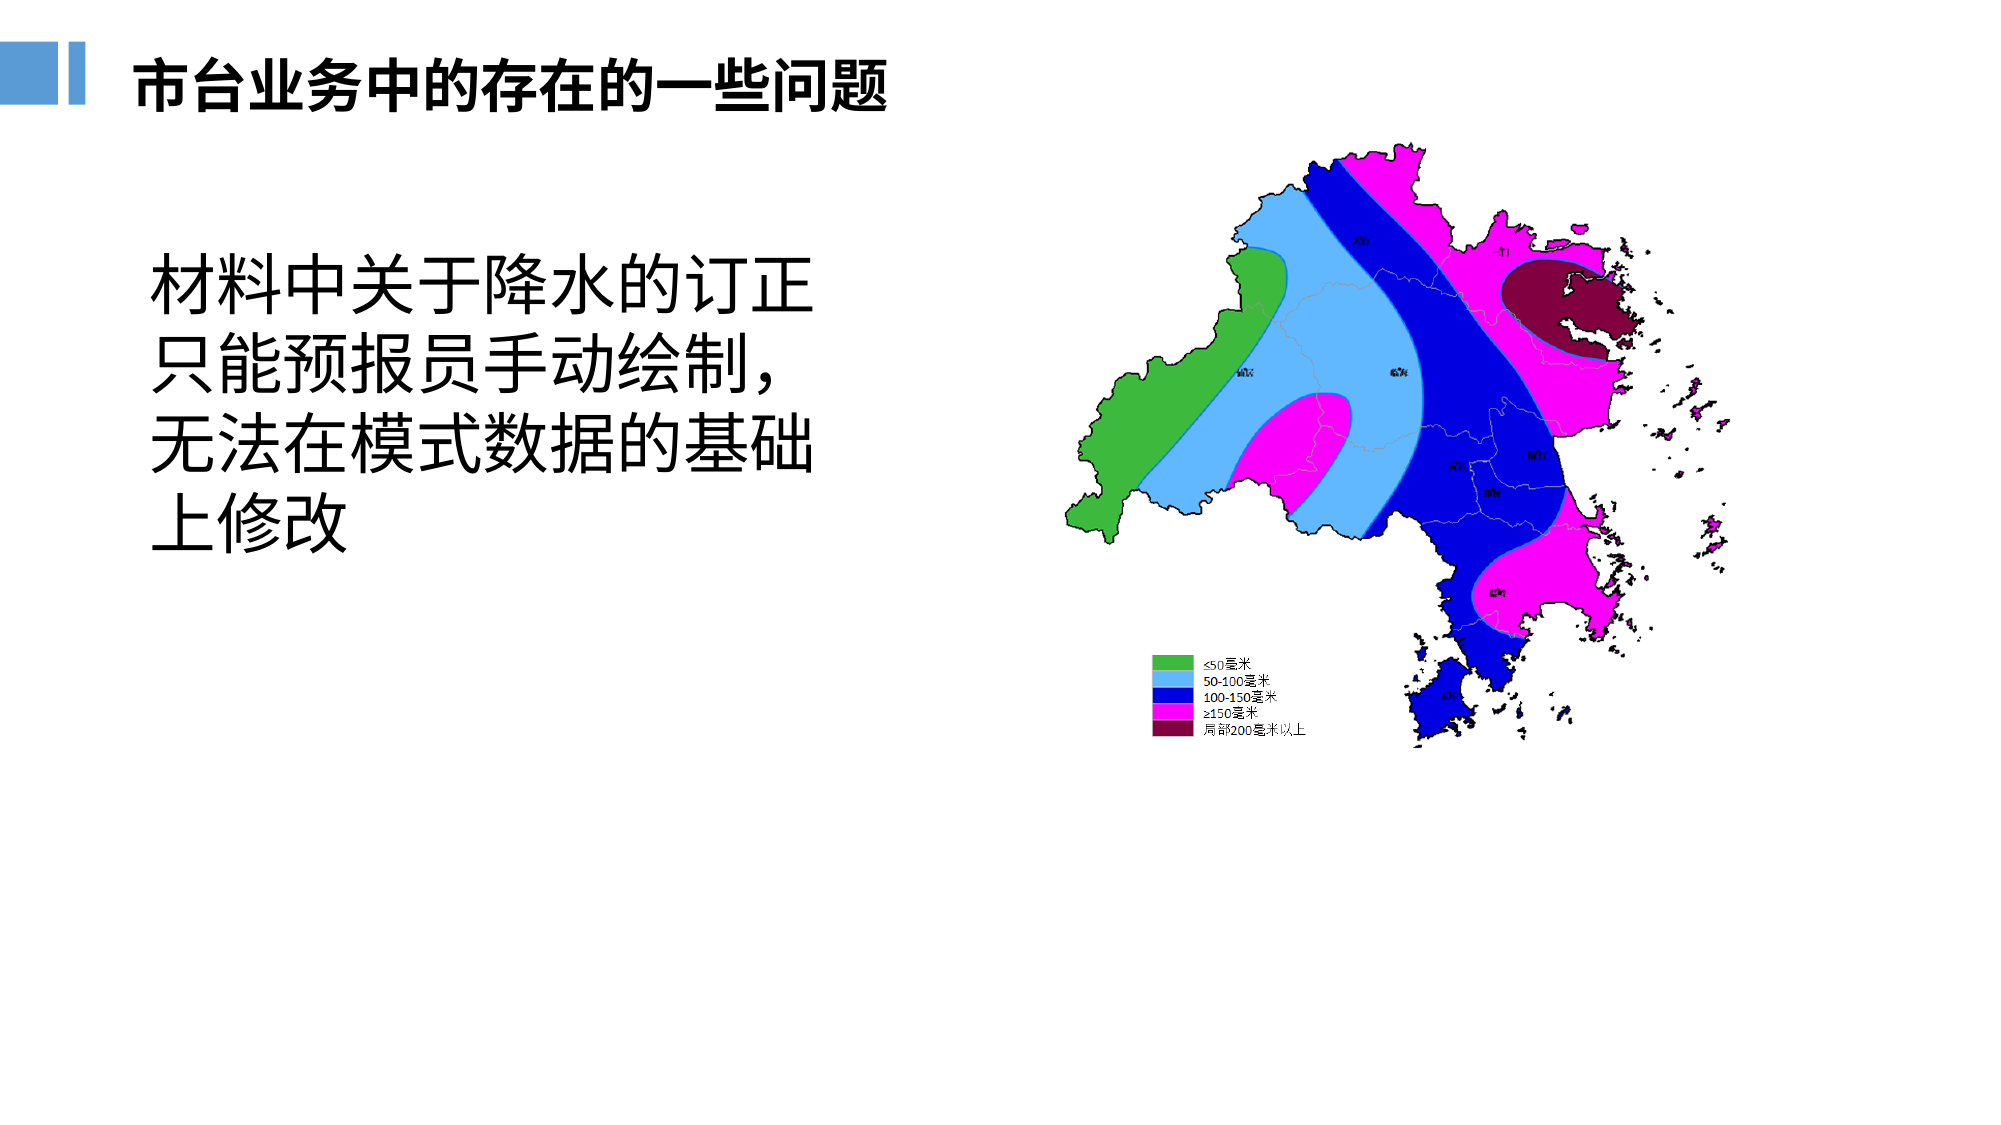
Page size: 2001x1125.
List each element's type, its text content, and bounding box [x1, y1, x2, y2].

text_box [1150, 154, 1903, 971]
text_box 市台业务中的存在的一些问题 [98, 41, 1419, 127]
text_box [0, 40, 59, 106]
text_box [68, 40, 86, 106]
text_box 材料中关于降水的订正只能预报员手动绘制，无法在模式数据的基础上修改 [134, 235, 846, 570]
picture [1047, 140, 1740, 748]
